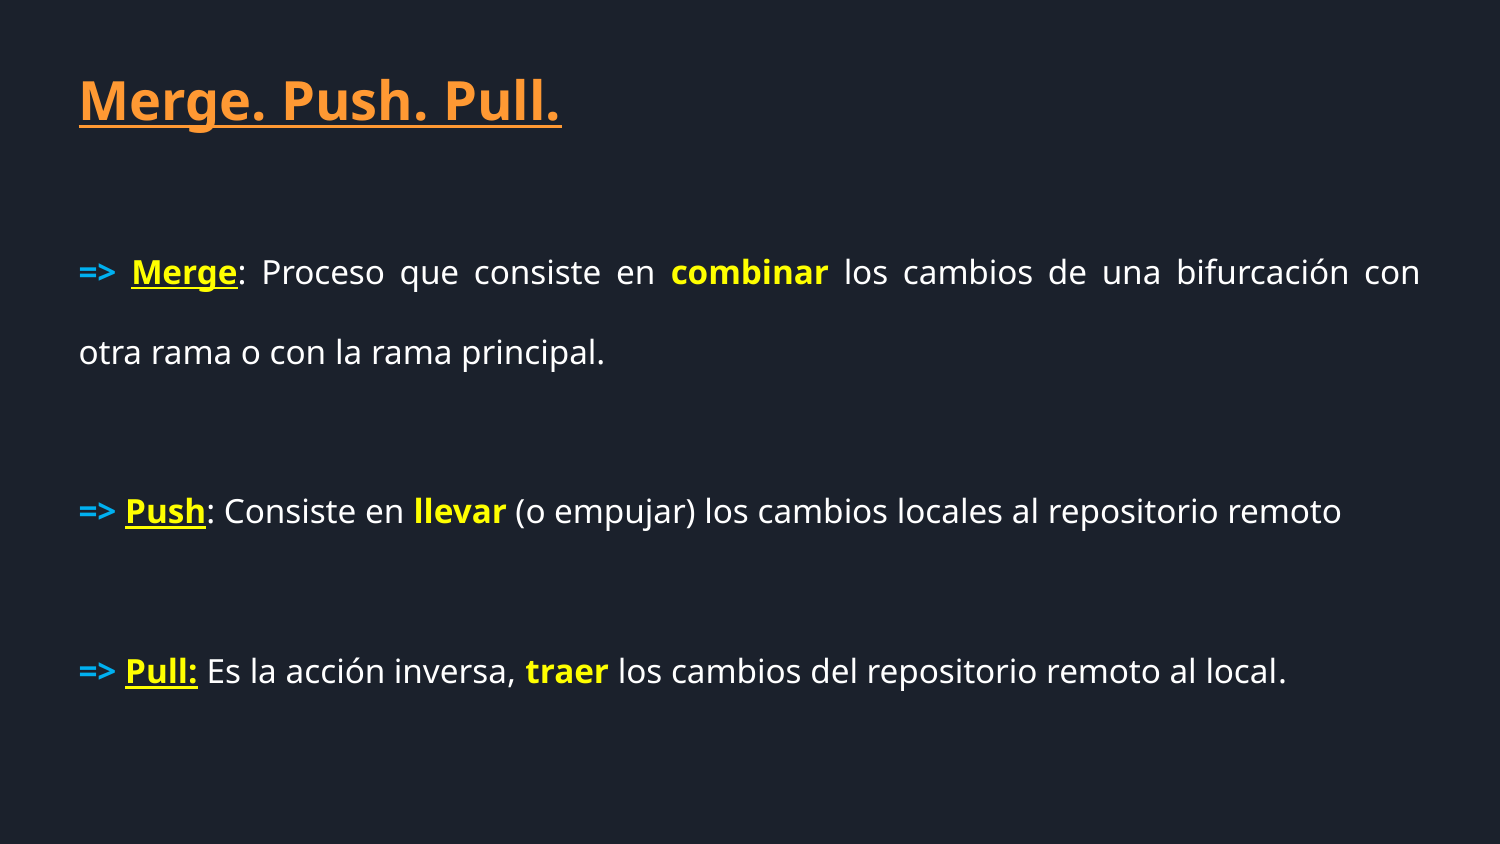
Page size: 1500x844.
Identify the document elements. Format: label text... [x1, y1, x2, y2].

text_box Merge. Push. Pull. [63, 50, 974, 146]
text_box => Merge: Proceso que consiste en combinar los cambios de una bifurcación con otra rama o con la rama principal. => Push: Consiste en llevar (o empujar) los cambios locales al repositorio remoto => Pull: Es la acción inversa, traer los cambios del repositorio remoto al local. [63, 196, 1437, 706]
